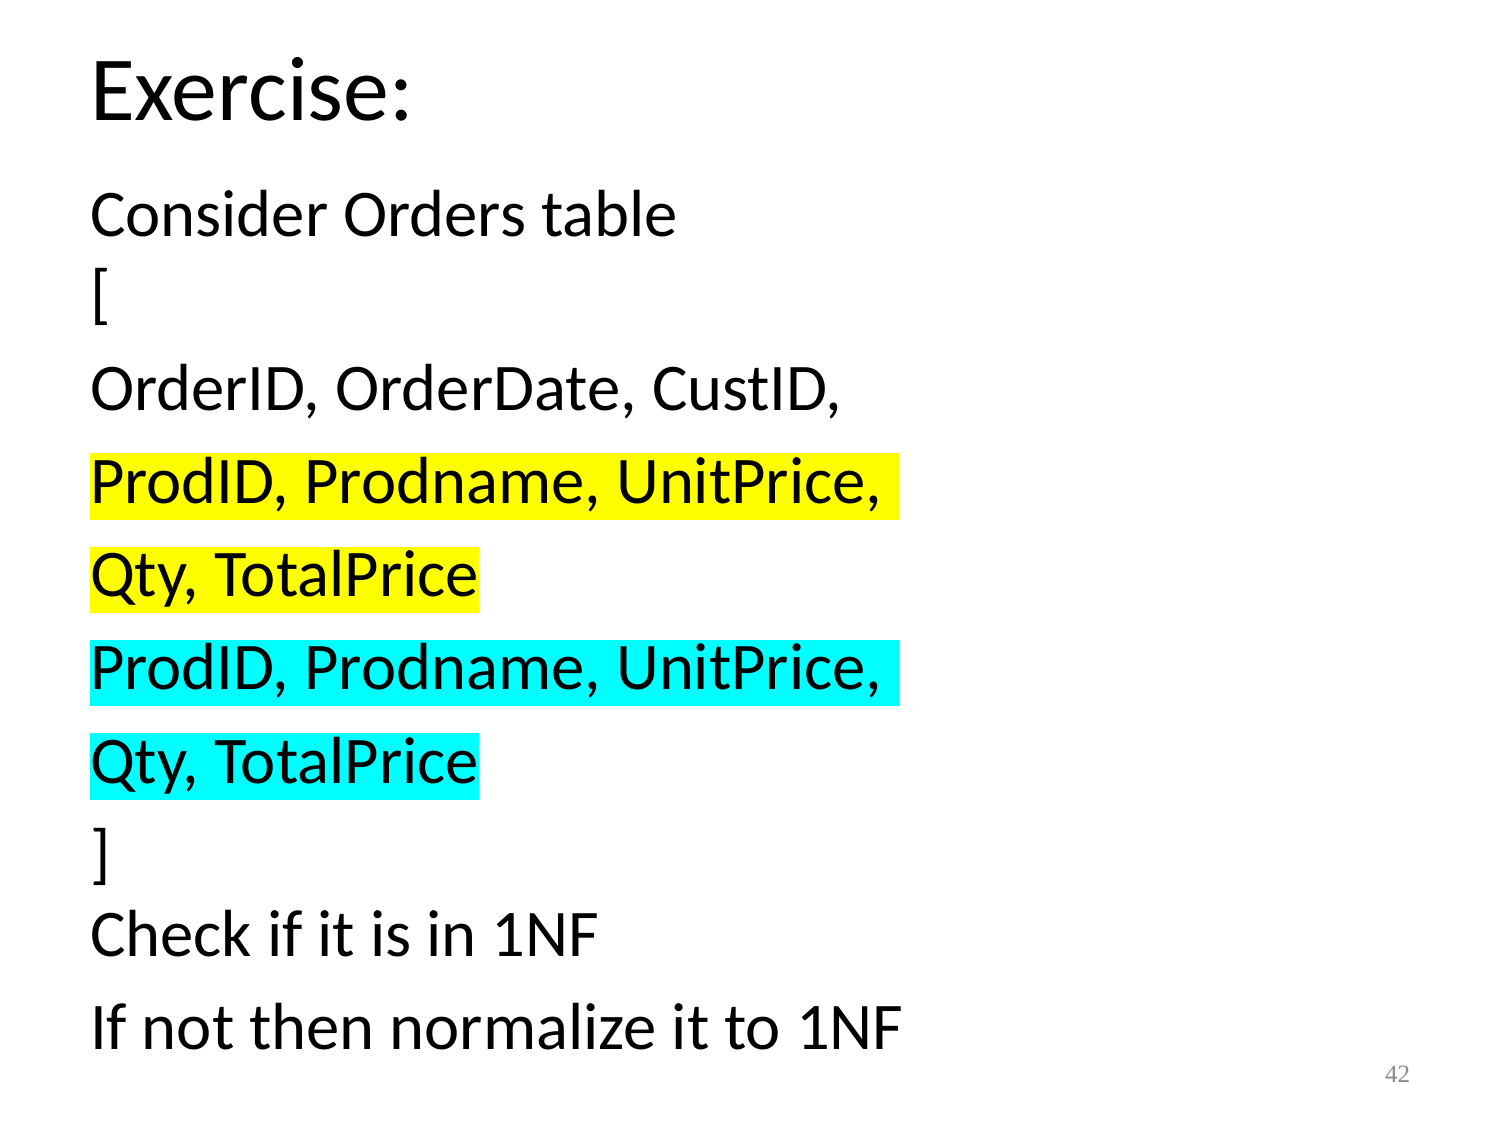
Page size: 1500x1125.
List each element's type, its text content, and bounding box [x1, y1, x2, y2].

title Exercise: [75, 45, 1425, 162]
list Consider Orders table [ OrderID, OrderDate, CustID, ProdID, Prodname, UnitPrice, Qty, TotalPrice ProdID, Prodname, UnitPrice, Qty, TotalPrice ] Check if it is in 1NF If not then normalize it to 1NF [75, 162, 1425, 905]
slide_number 42 [1074, 1042, 1425, 1103]
